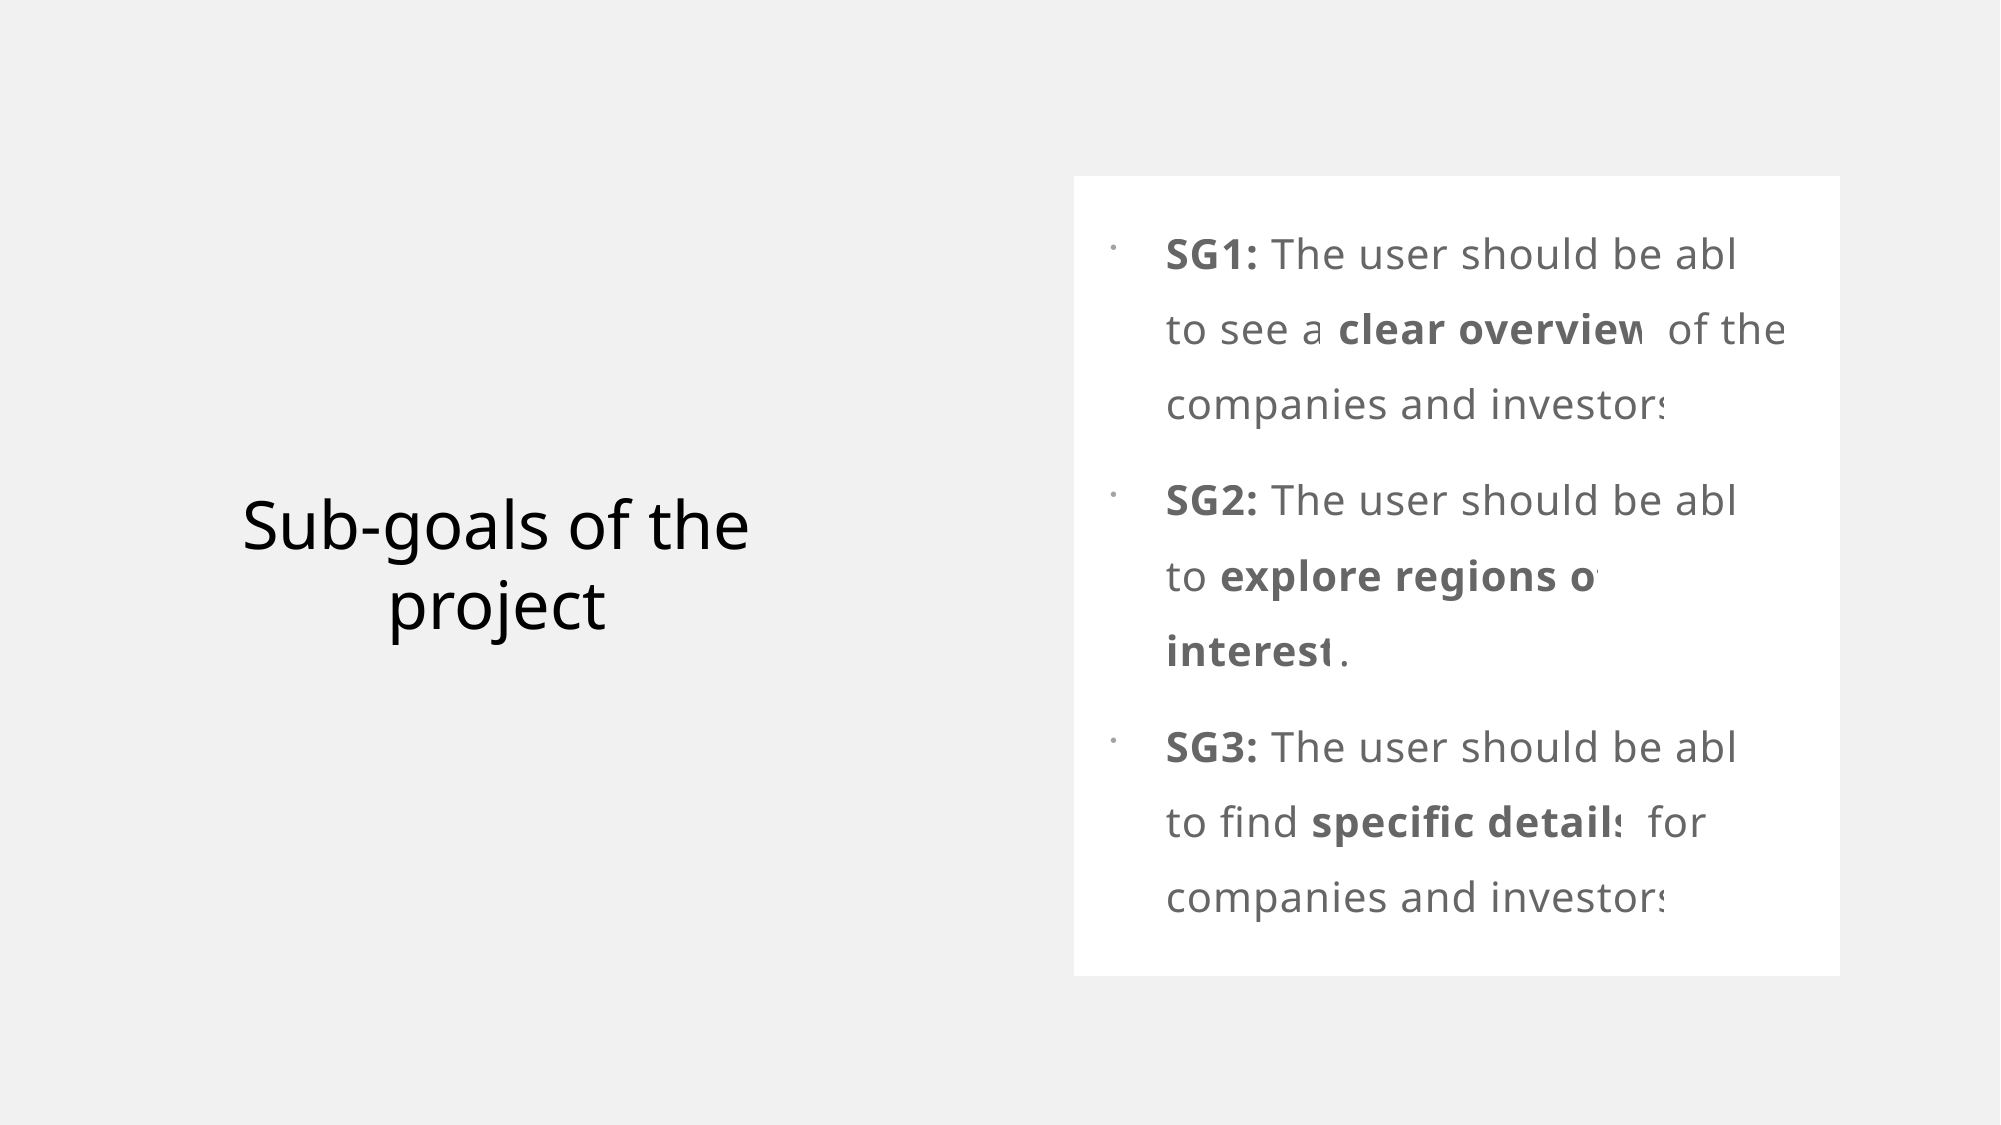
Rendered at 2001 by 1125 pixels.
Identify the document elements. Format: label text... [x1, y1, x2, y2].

title Sub-goals of the project [177, 177, 817, 948]
list SG1: The user should be able to see a clear overview of the companies and investors. SG2: The user should be able to explore regions of interest. SG3: The user should be able to find specific details for companies and investors. [1091, 177, 1822, 947]
text_box [1074, 176, 1840, 976]
